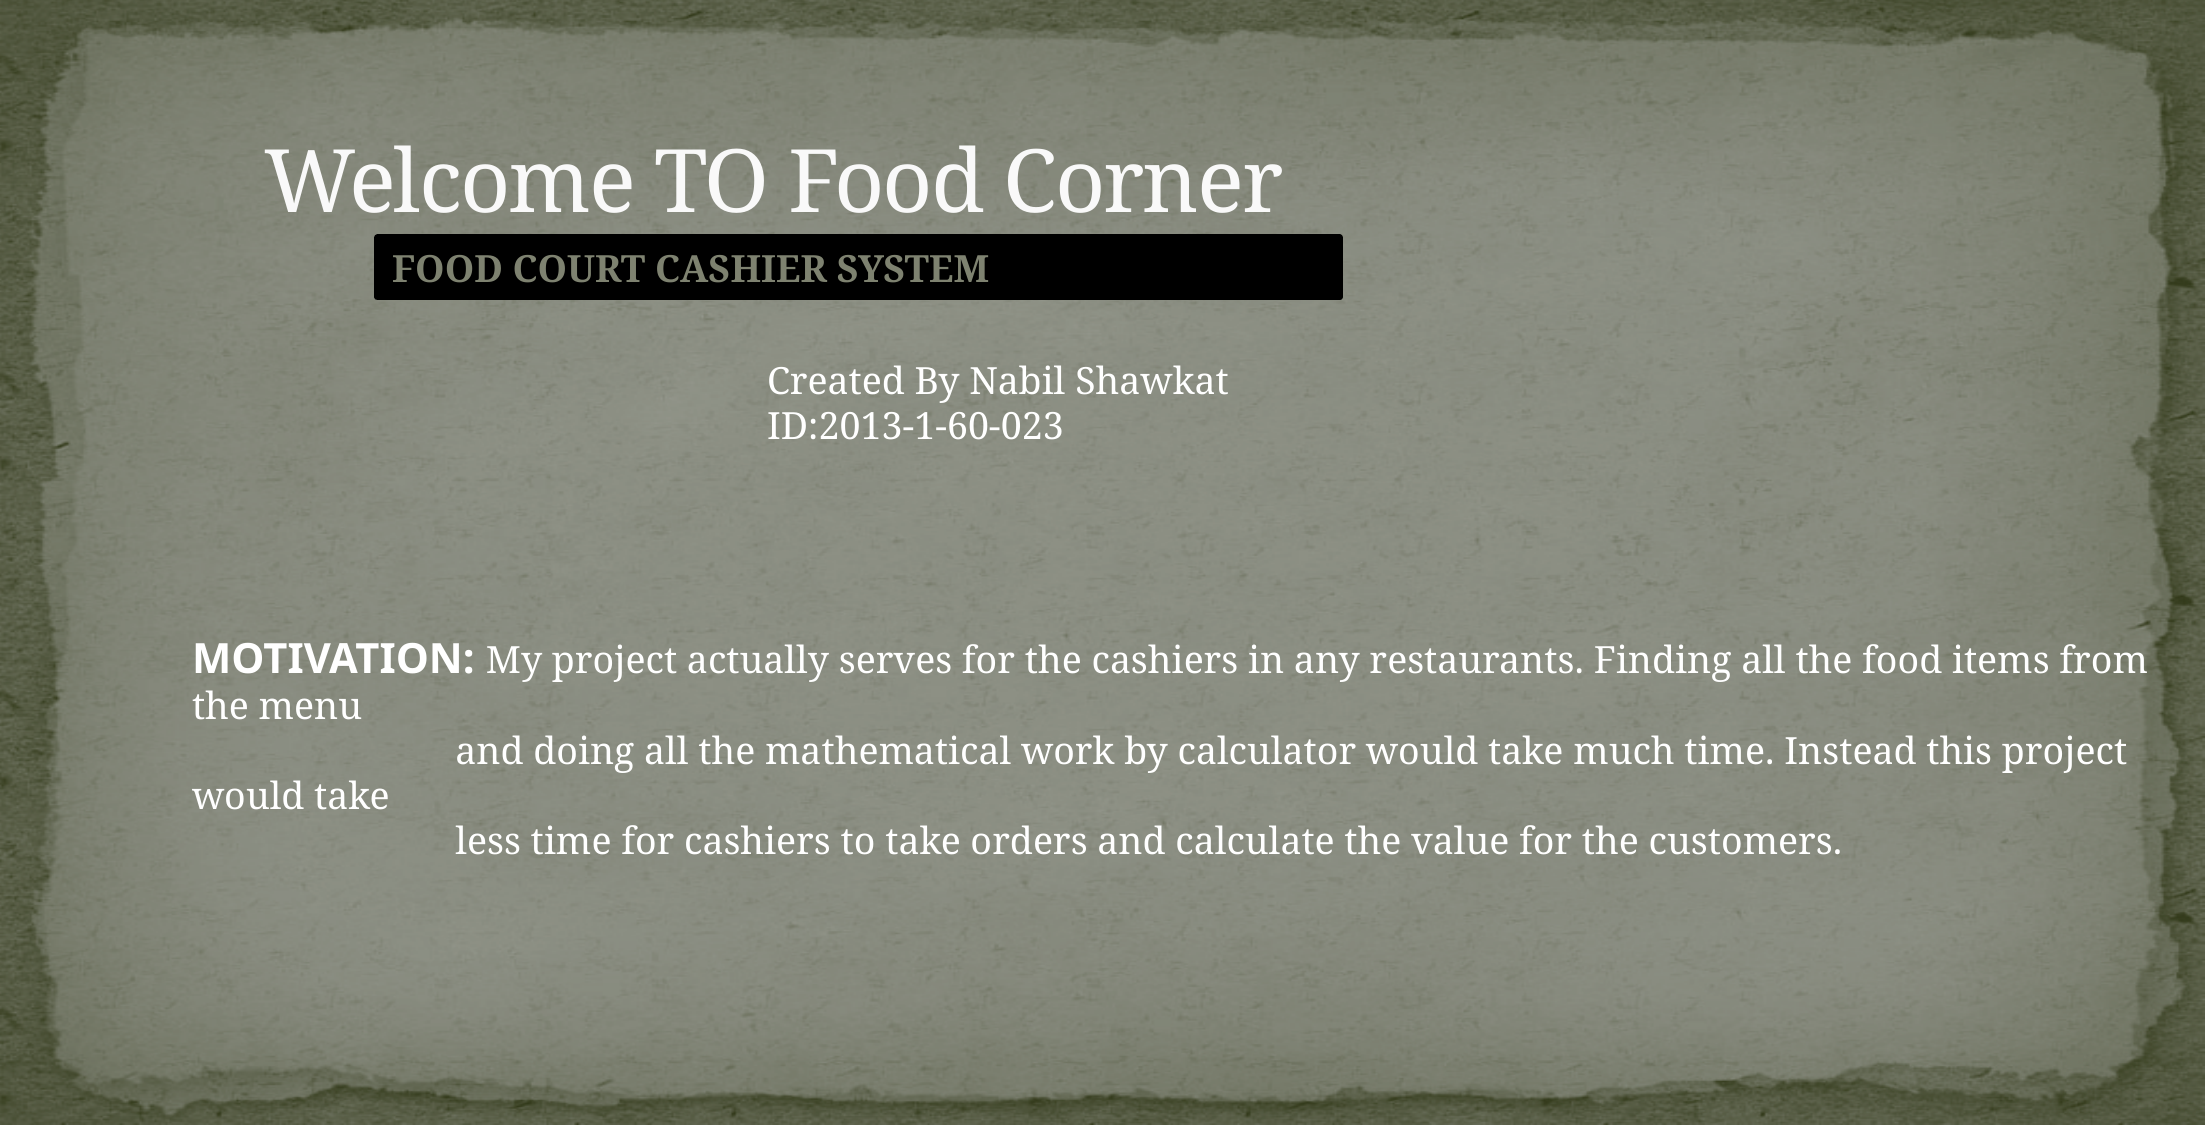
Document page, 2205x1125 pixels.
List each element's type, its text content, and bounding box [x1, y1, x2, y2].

text_box MOTIVATION: My project actually serves for the cashiers in any restaurants. Finding all the food items from the menu and doing all the mathematical work by calculator would take much time. Instead this project would take less time for cashiers to take orders and calculate the value for the customers. [177, 624, 2205, 1005]
text_box FOOD COURT CASHIER SYSTEM [374, 234, 1343, 300]
title Welcome TO Food Corner [0, 37, 1728, 238]
text_box Created By Nabil Shawkat ID:2013-1-60-023 [752, 349, 1415, 455]
